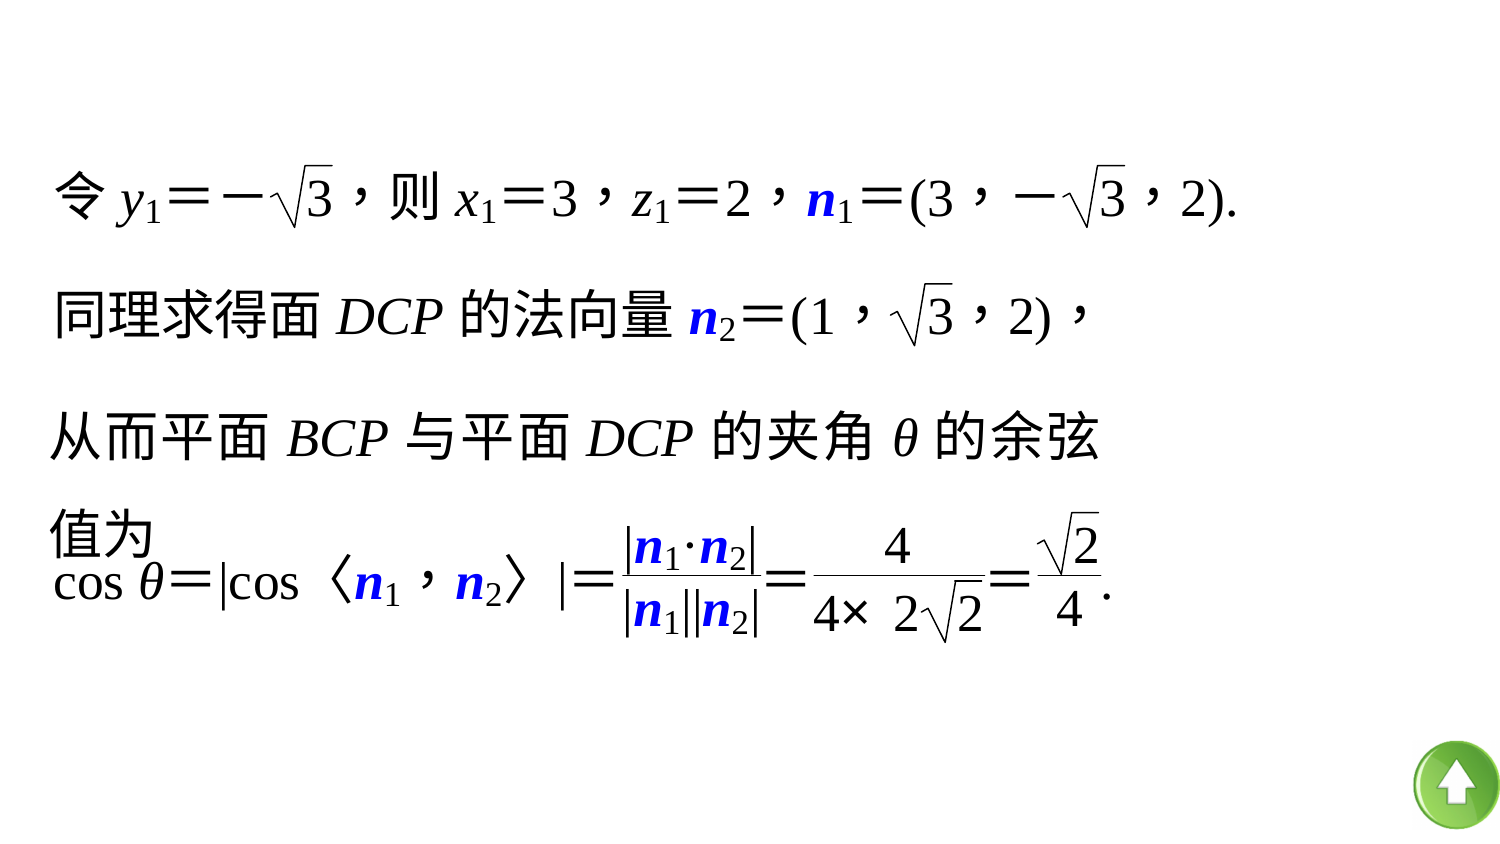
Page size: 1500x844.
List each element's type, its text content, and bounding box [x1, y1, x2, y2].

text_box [53, 510, 1427, 706]
picture [1411, 740, 1500, 830]
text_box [52, 268, 1437, 463]
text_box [52, 161, 1437, 268]
text_box 从而平面BCP与平面DCP的夹角θ的余弦值为 [33, 362, 1116, 475]
